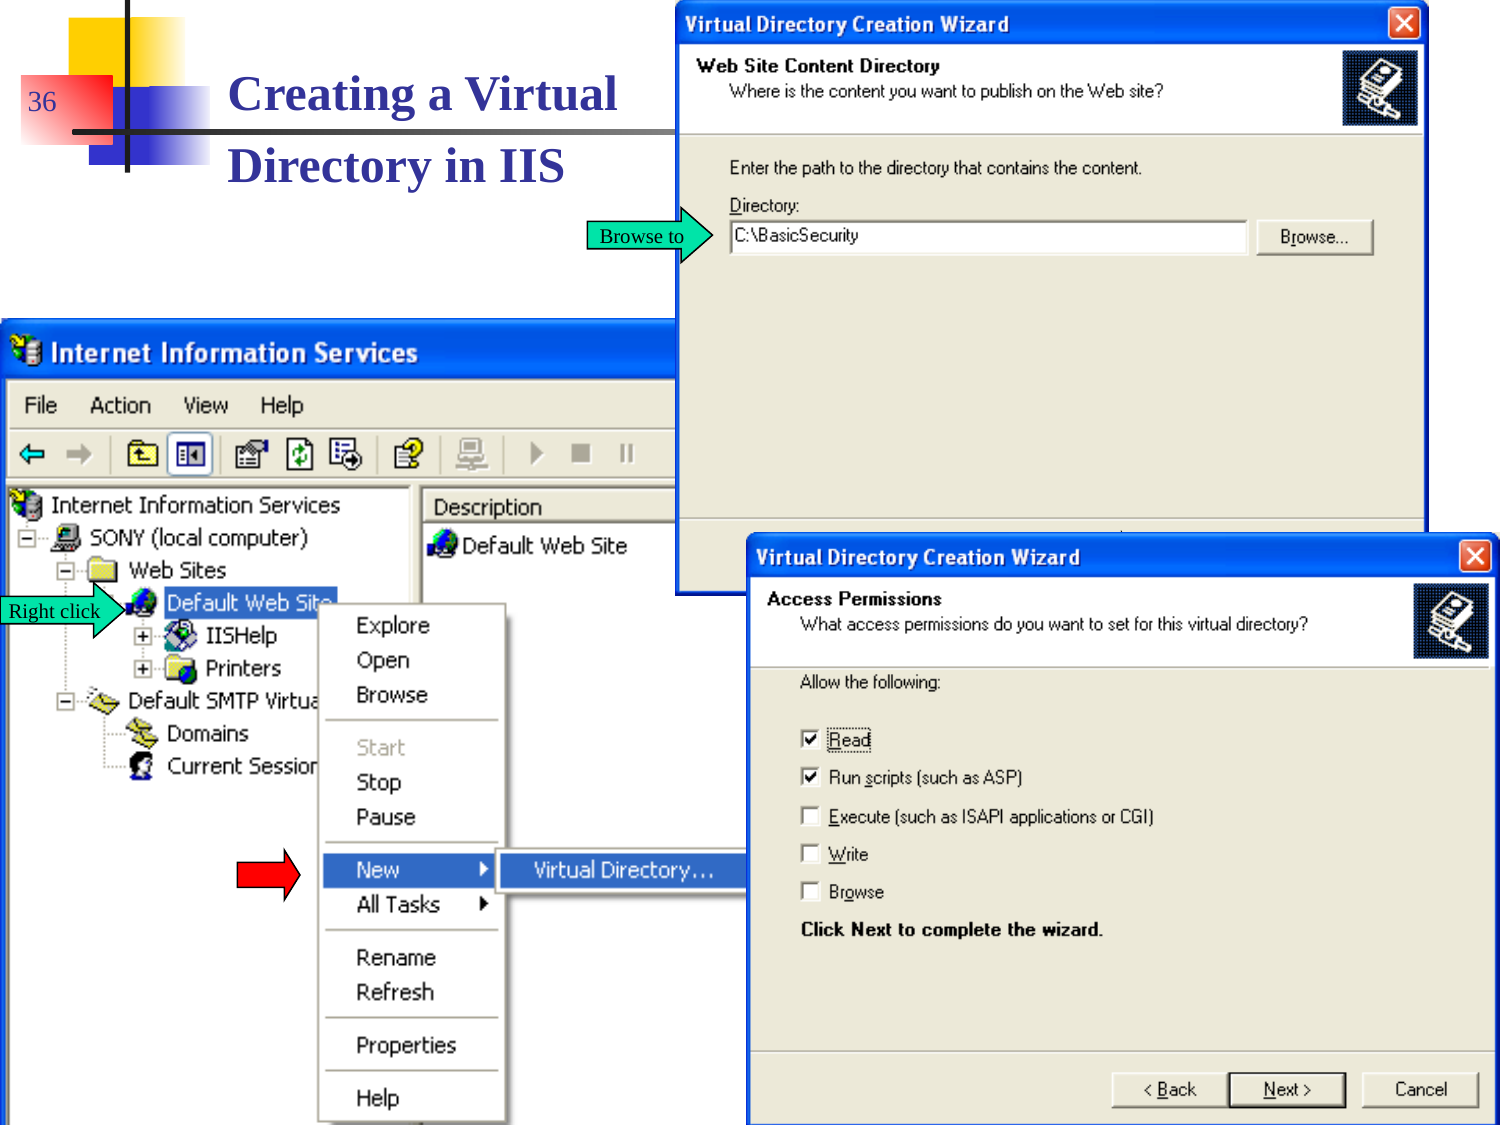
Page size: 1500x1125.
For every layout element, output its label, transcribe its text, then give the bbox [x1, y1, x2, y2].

slide_number 36 [12, 49, 126, 126]
text_box Browse to [587, 221, 669, 249]
title Creating a Virtual Directory in IIS [212, 24, 669, 200]
picture [0, 0, 1500, 1125]
